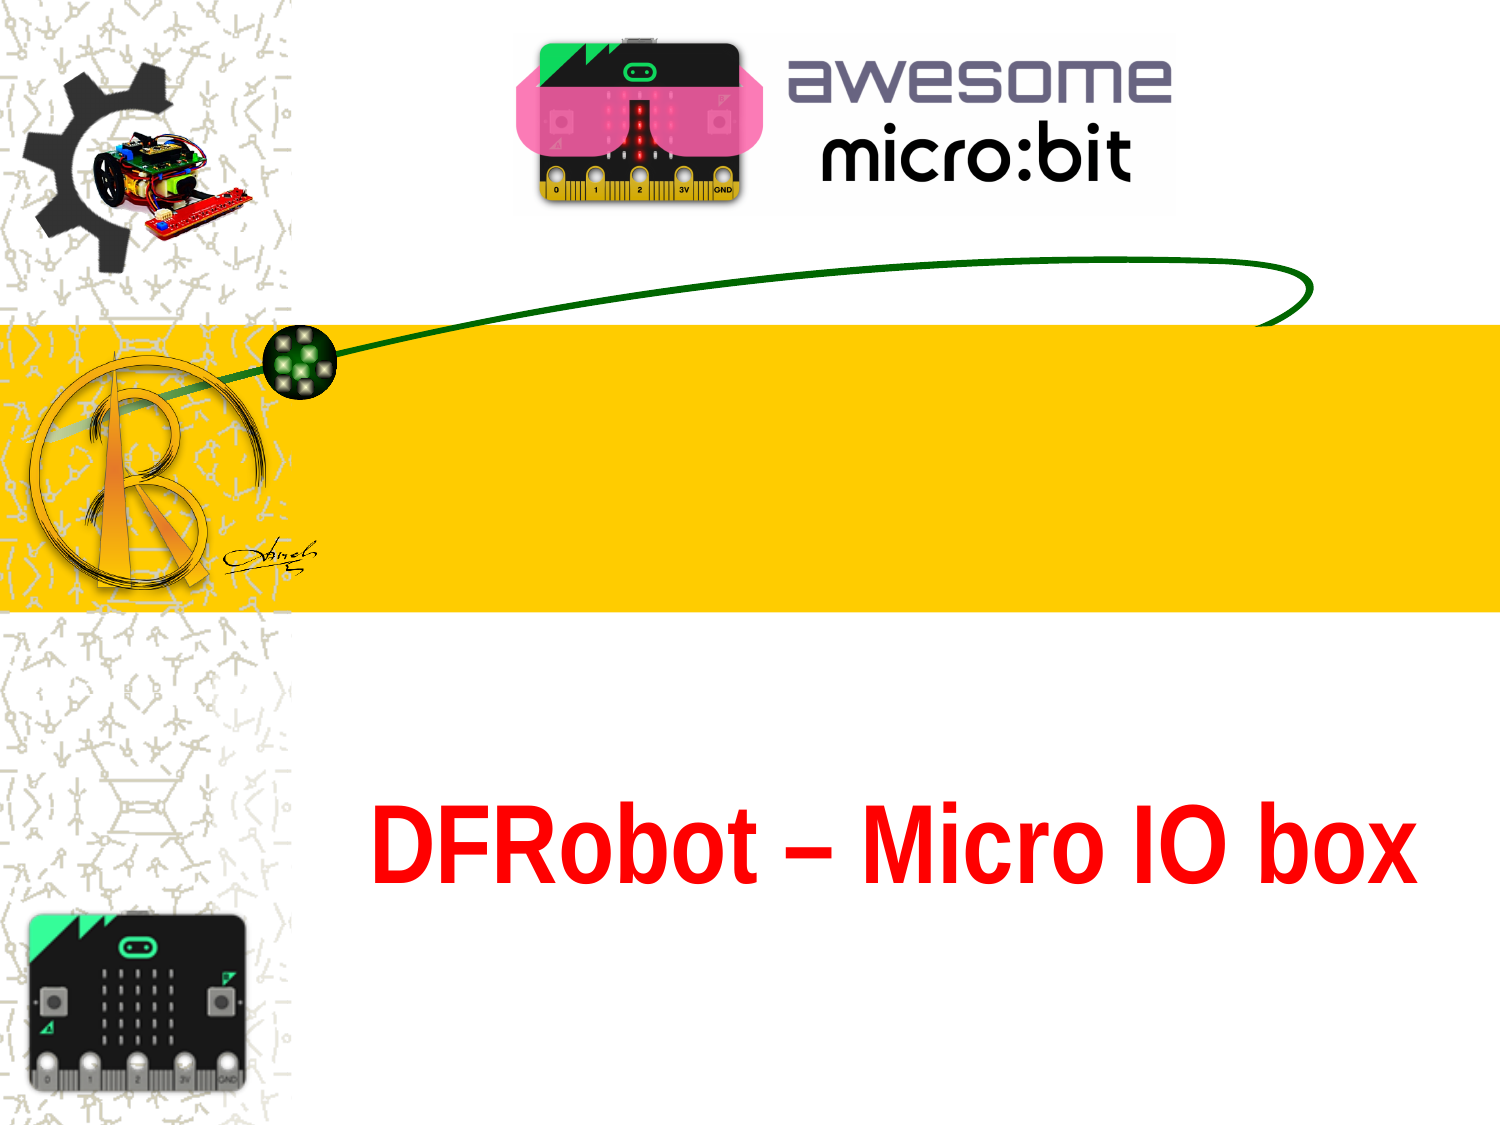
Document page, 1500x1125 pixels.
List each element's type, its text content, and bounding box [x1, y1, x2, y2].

text_box Роботика и компютърно моделиране с MicroBit [316, 326, 1500, 602]
picture [0, 0, 316, 1125]
picture [513, 33, 1176, 216]
text_box DFRobot – Micro IO box [353, 763, 1435, 914]
